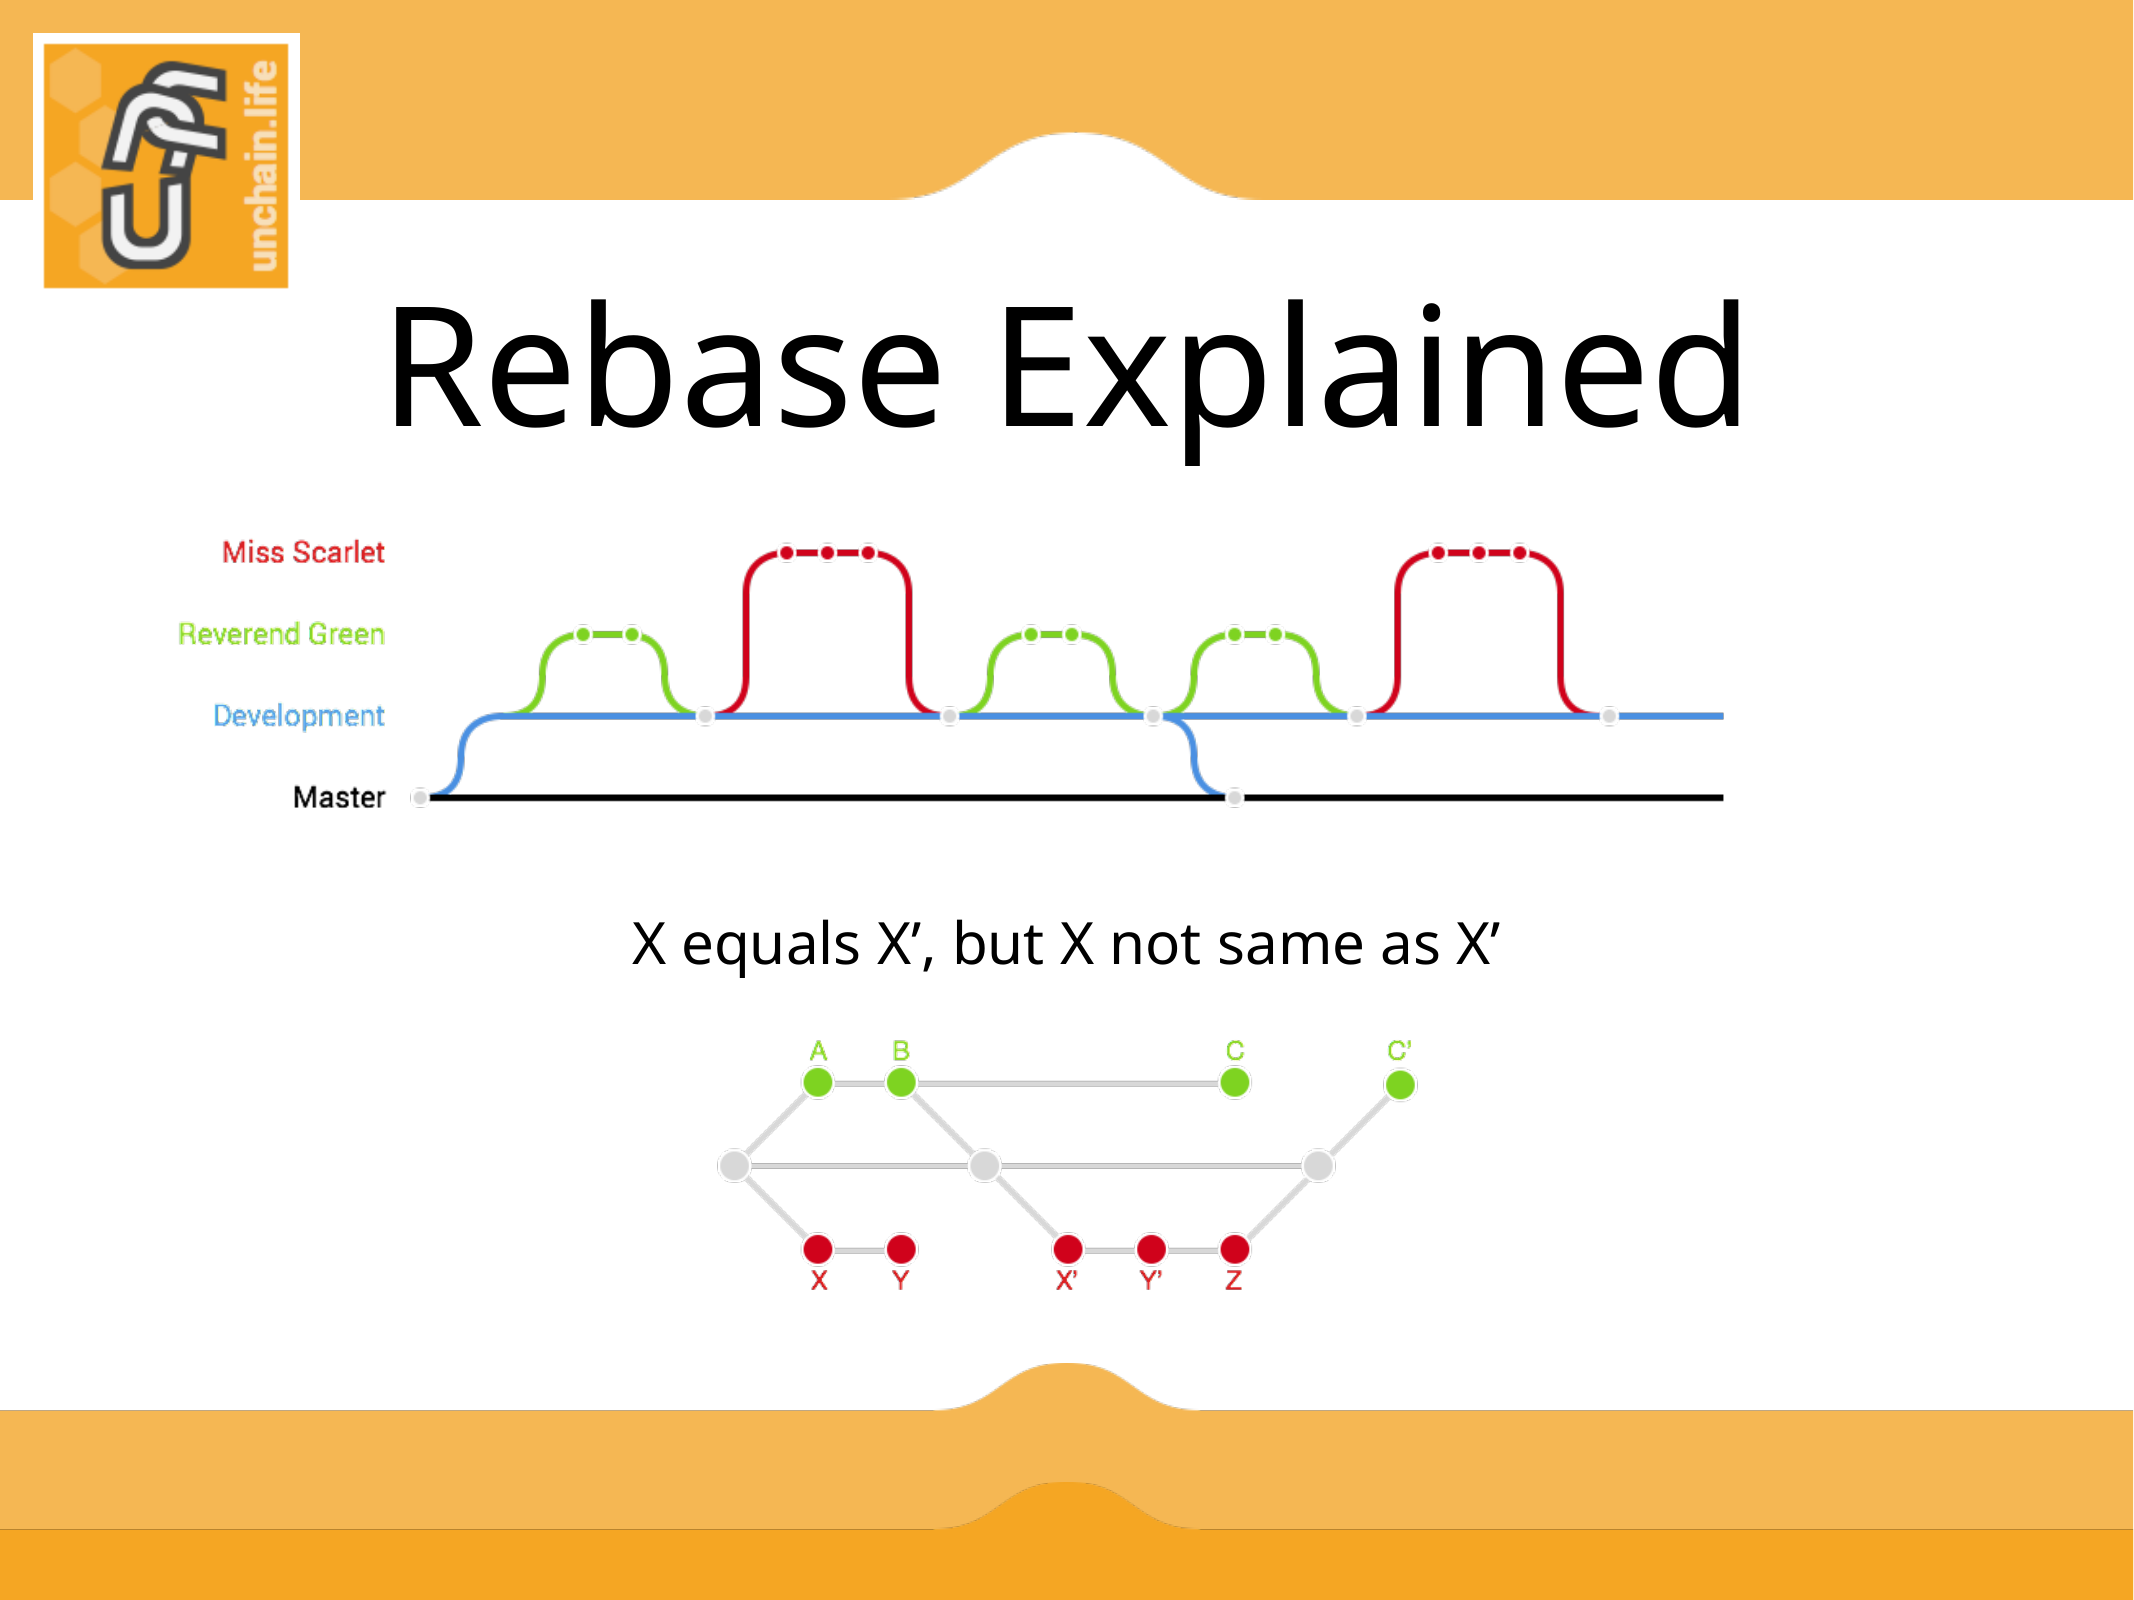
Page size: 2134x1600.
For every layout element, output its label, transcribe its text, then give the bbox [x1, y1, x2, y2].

picture [0, 1363, 2134, 1600]
picture [116, 465, 1784, 883]
title Rebase Explained [232, 250, 1901, 469]
text_box X equals X’, but X not same as X’ [623, 897, 1510, 985]
picture [649, 998, 1484, 1333]
picture [0, 0, 2134, 301]
